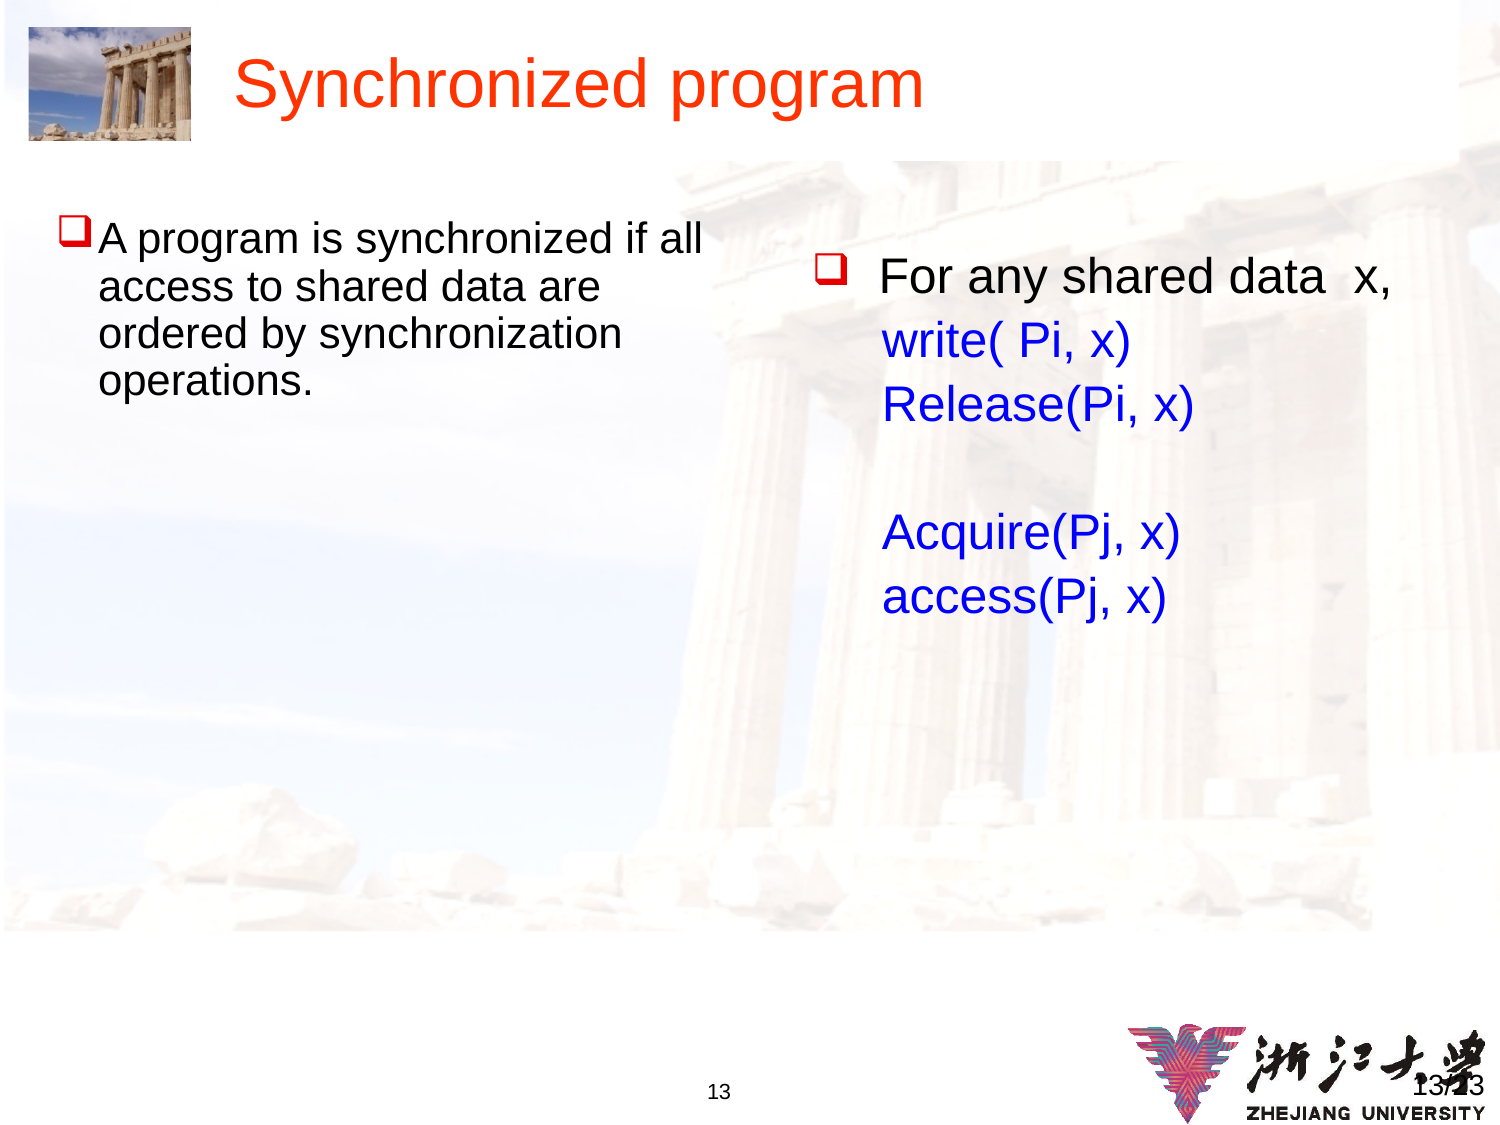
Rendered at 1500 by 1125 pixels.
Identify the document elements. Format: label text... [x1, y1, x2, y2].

list For any shared data x, write( Pi, x) Release(Pi, x) Acquire(Pj, x) access(Pj, x) [797, 243, 1500, 858]
title Synchronized program [218, 0, 1459, 161]
list A program is synchronized if all access to shared data are ordered by synchronization operations. [41, 208, 746, 790]
picture [0, 0, 1500, 1125]
